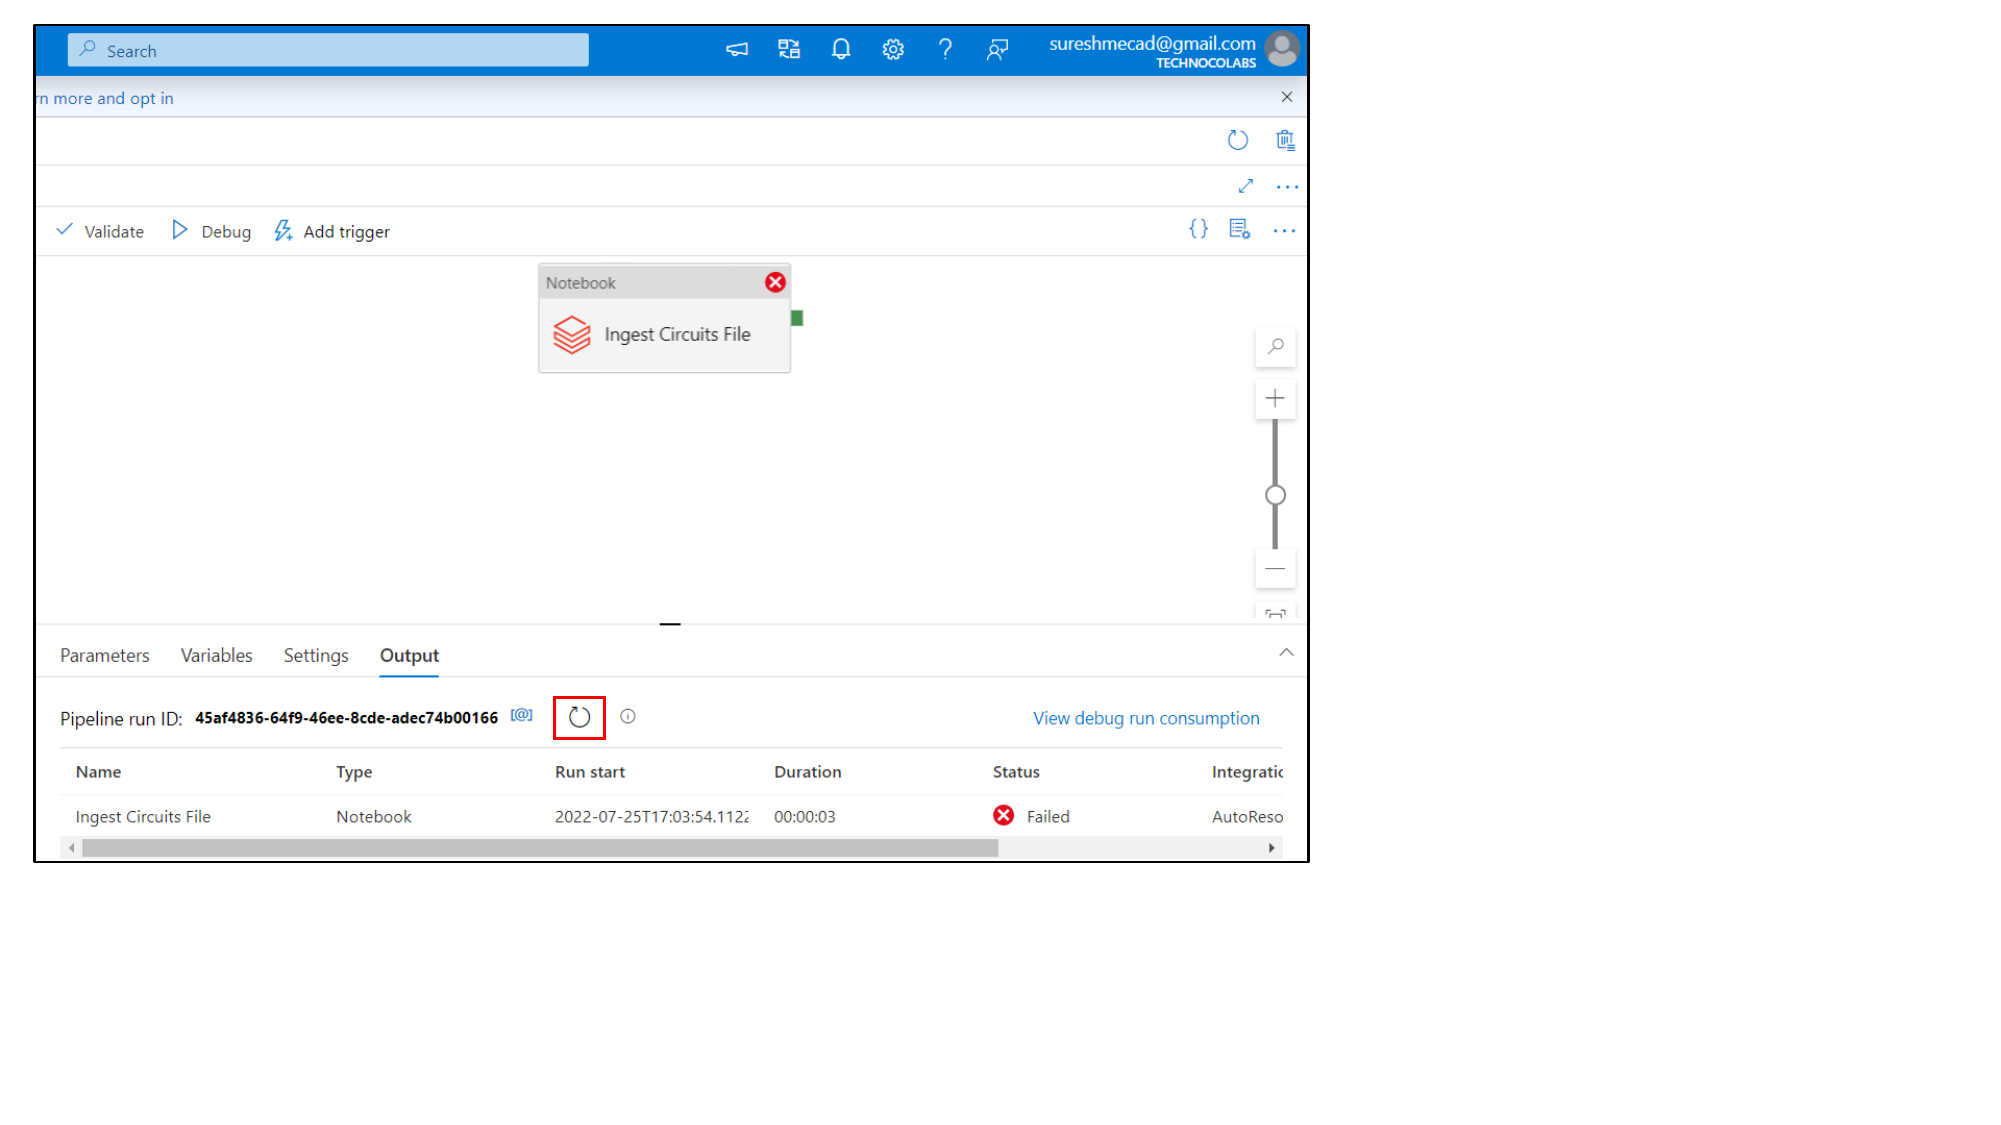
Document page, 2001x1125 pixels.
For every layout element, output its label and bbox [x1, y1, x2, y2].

picture [35, 26, 1307, 861]
